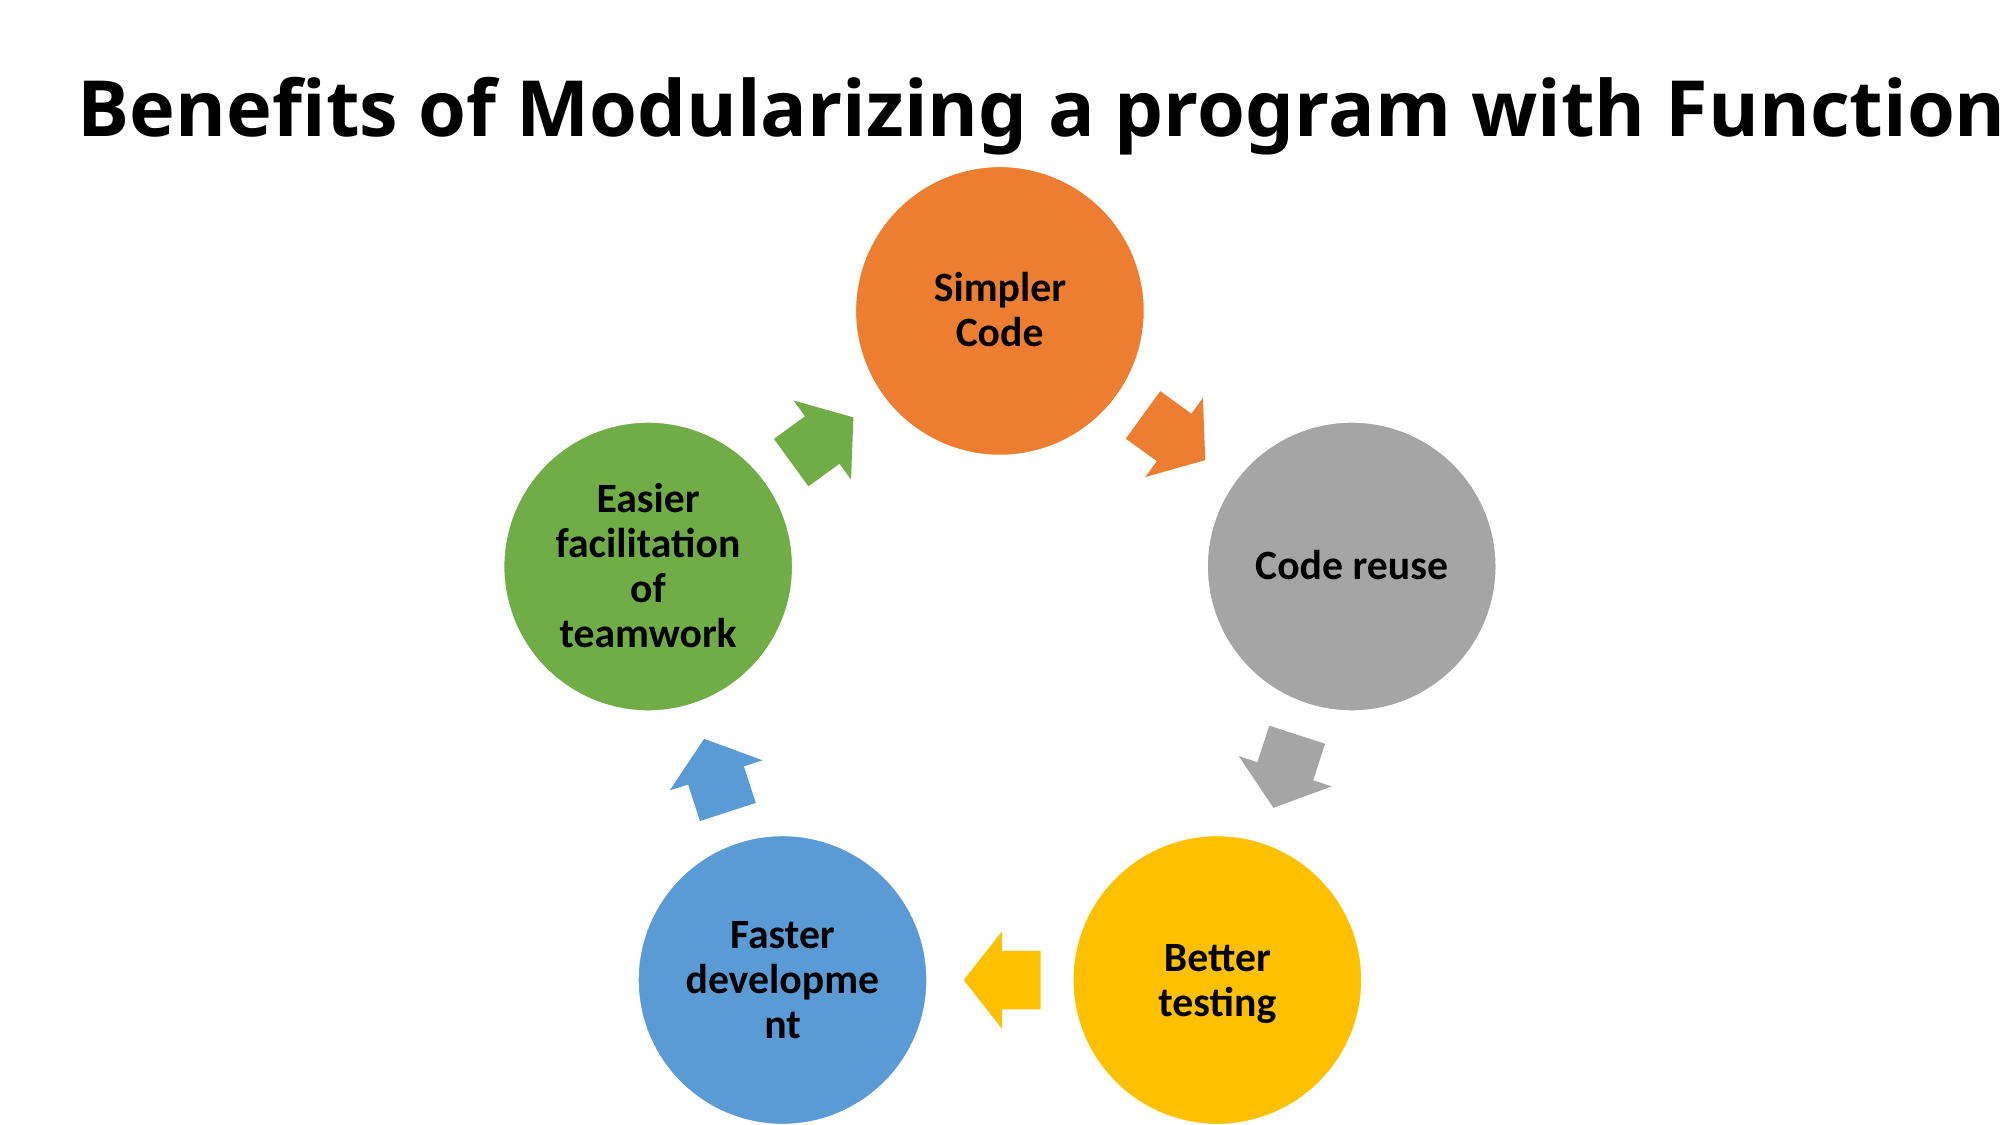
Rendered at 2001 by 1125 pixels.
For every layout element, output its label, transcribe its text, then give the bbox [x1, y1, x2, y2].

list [137, 165, 1863, 1125]
title Benefits of Modularizing a program with Functions [62, 57, 2000, 167]
